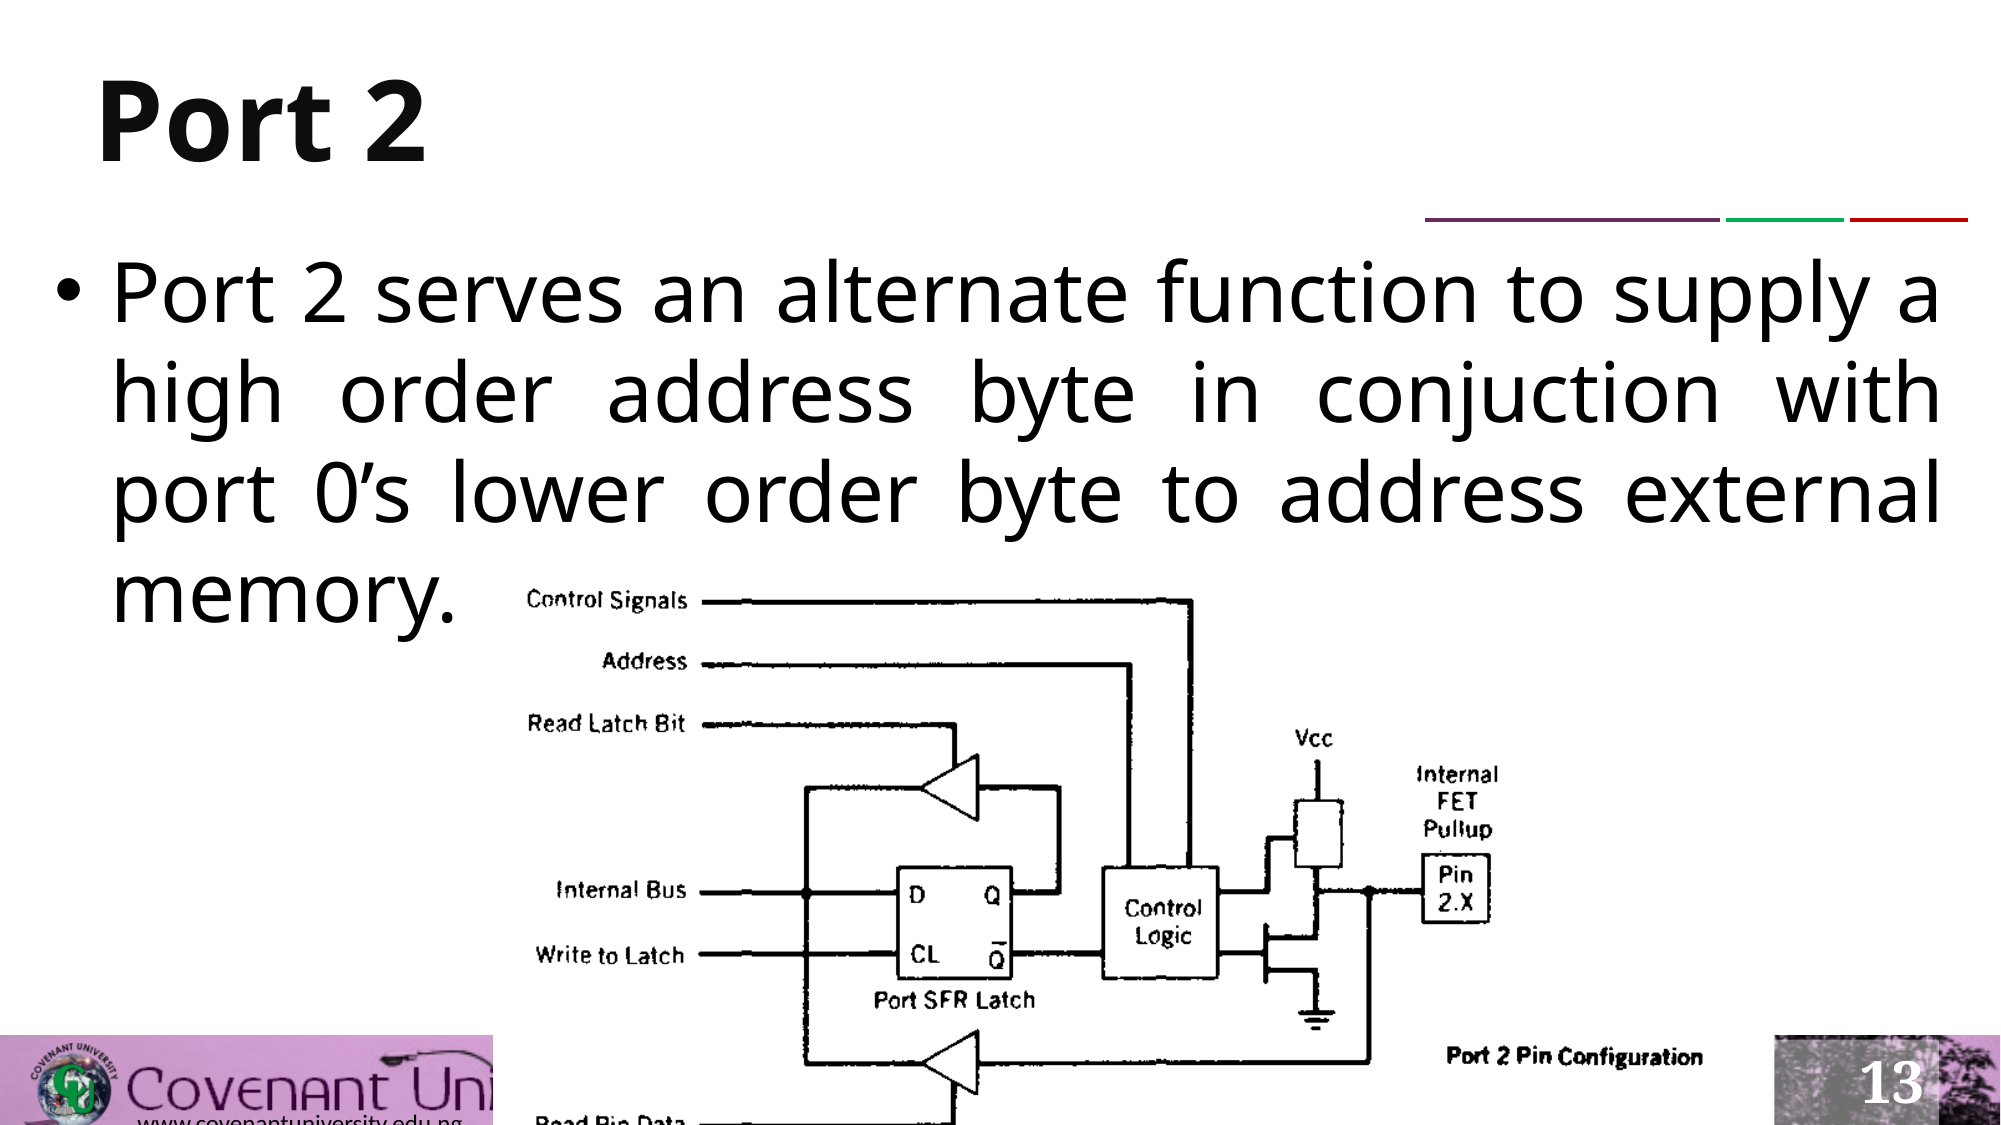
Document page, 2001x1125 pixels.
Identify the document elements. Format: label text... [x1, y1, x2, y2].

picture [23, 570, 1775, 1125]
title Port 2 [74, 20, 2000, 213]
list Port 2 serves an alternate function to supply a high order address byte in conjuction with port 0’s lower order byte to address external memory. [39, 231, 1961, 1024]
